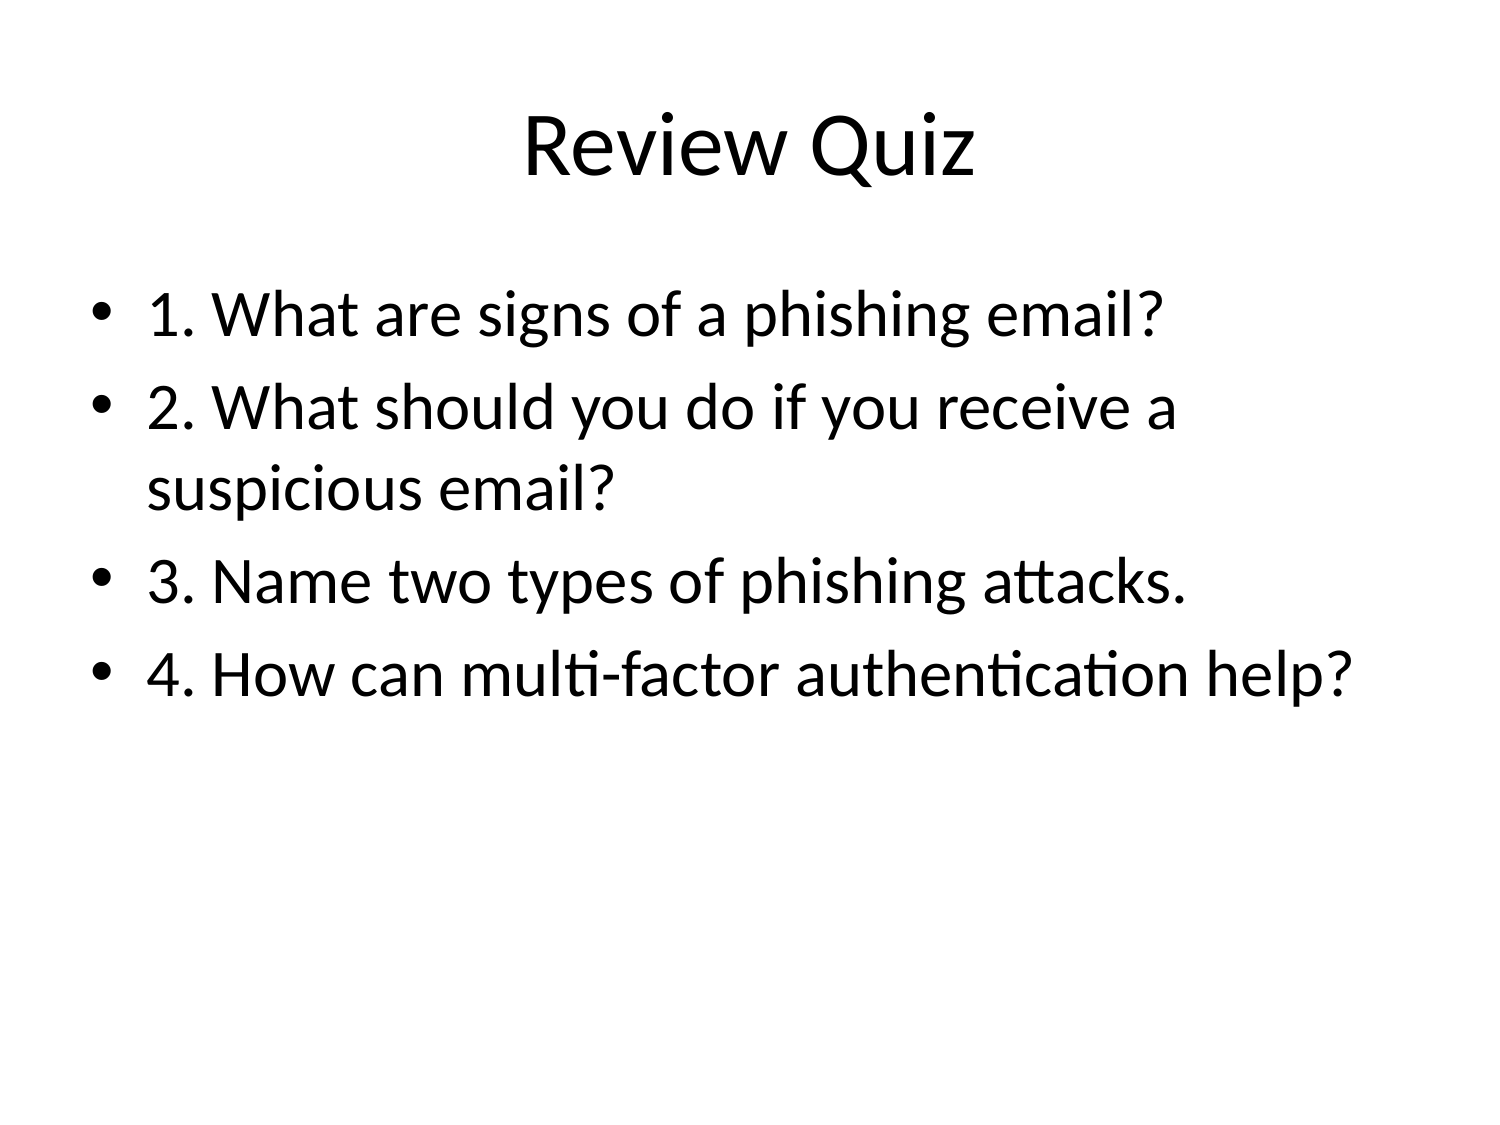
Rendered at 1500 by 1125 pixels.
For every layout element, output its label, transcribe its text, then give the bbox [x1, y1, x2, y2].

title Review Quiz [75, 45, 1425, 233]
list 1. What are signs of a phishing email? 2. What should you do if you receive a suspicious email? 3. Name two types of phishing attacks. 4. How can multi-factor authentication help? [75, 262, 1425, 1005]
